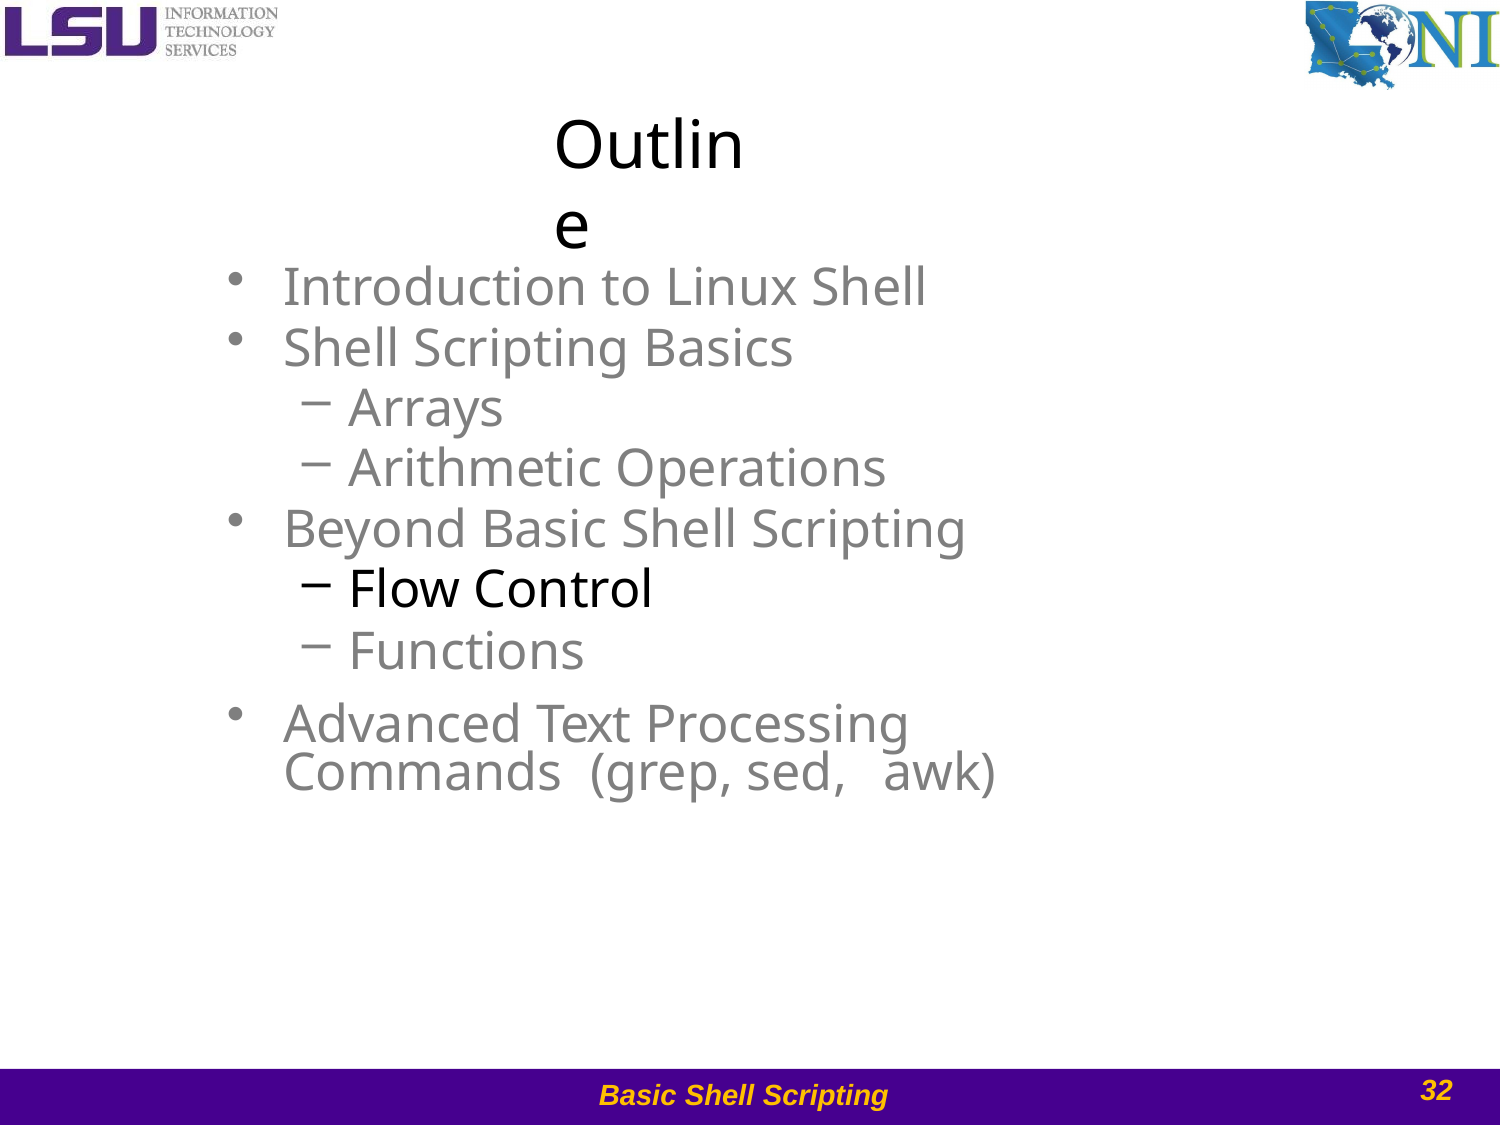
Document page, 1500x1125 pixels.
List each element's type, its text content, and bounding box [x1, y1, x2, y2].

text_box Introduction to Linux Shell Shell Scripting Basics Arrays Arithmetic Operations Beyond Basic Shell Scripting Flow Control Functions Advanced Text Processing Commands (grep, sed, awk) [225, 252, 1180, 800]
picture [0, 0, 278, 62]
slide_number 32 [1414, 1071, 1460, 1125]
footer Basic Shell Scripting [596, 1077, 892, 1125]
picture [1304, 0, 1500, 90]
title Outline [551, 99, 767, 252]
